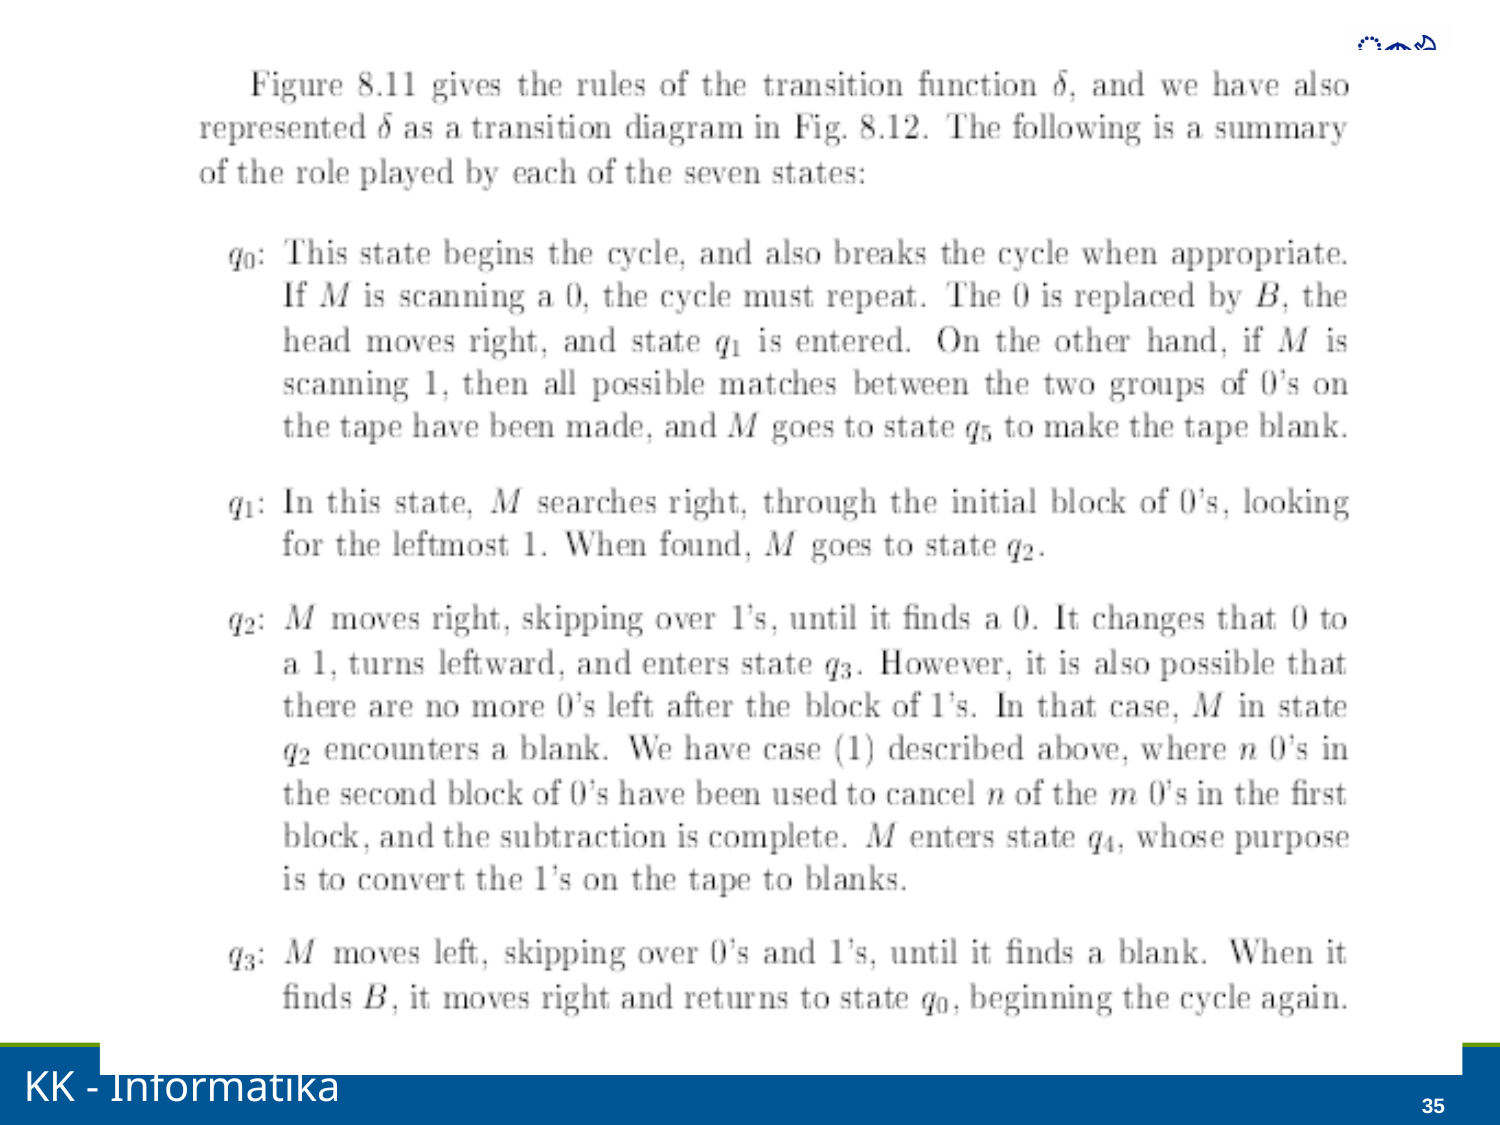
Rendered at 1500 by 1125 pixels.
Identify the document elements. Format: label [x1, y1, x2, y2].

picture [99, 24, 1463, 1076]
